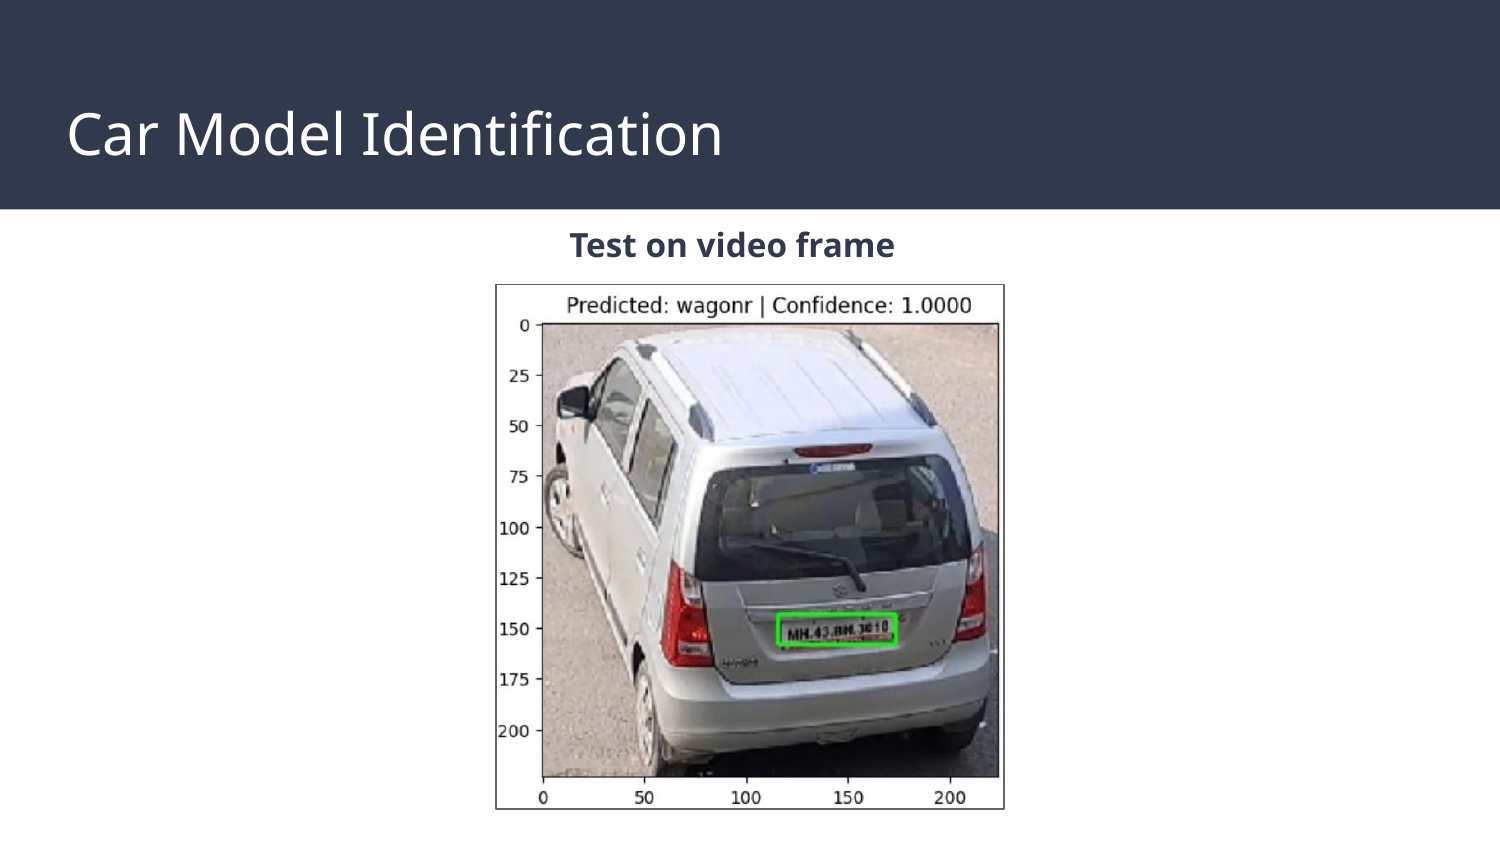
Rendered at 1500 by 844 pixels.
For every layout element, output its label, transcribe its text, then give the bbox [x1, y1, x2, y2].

text_box Test on video frame [68, 209, 1398, 280]
title Car Model Identification [51, 82, 1449, 185]
picture [496, 285, 1004, 809]
